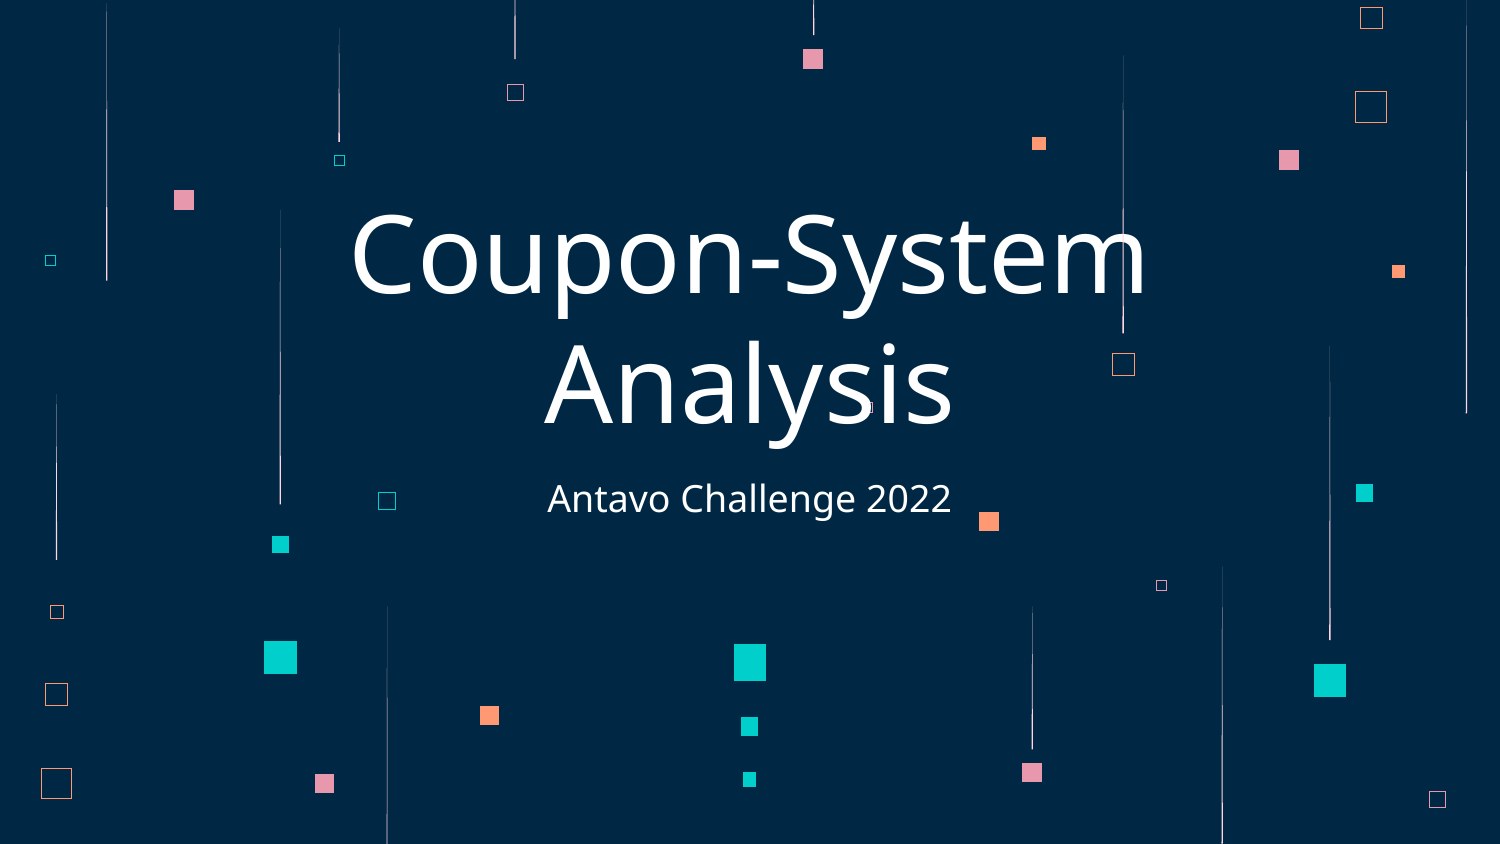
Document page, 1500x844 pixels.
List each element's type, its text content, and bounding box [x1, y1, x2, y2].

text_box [733, 644, 767, 787]
subtitle Antavo Challenge 2022 [479, 461, 1021, 591]
text_box [314, 773, 335, 794]
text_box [1313, 345, 1347, 698]
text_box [1022, 606, 1043, 783]
title Coupon-System Analysis [256, 123, 1244, 461]
text_box [1032, 137, 1046, 151]
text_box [263, 209, 297, 675]
text_box [979, 511, 999, 532]
text_box [479, 705, 500, 726]
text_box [1111, 55, 1135, 376]
